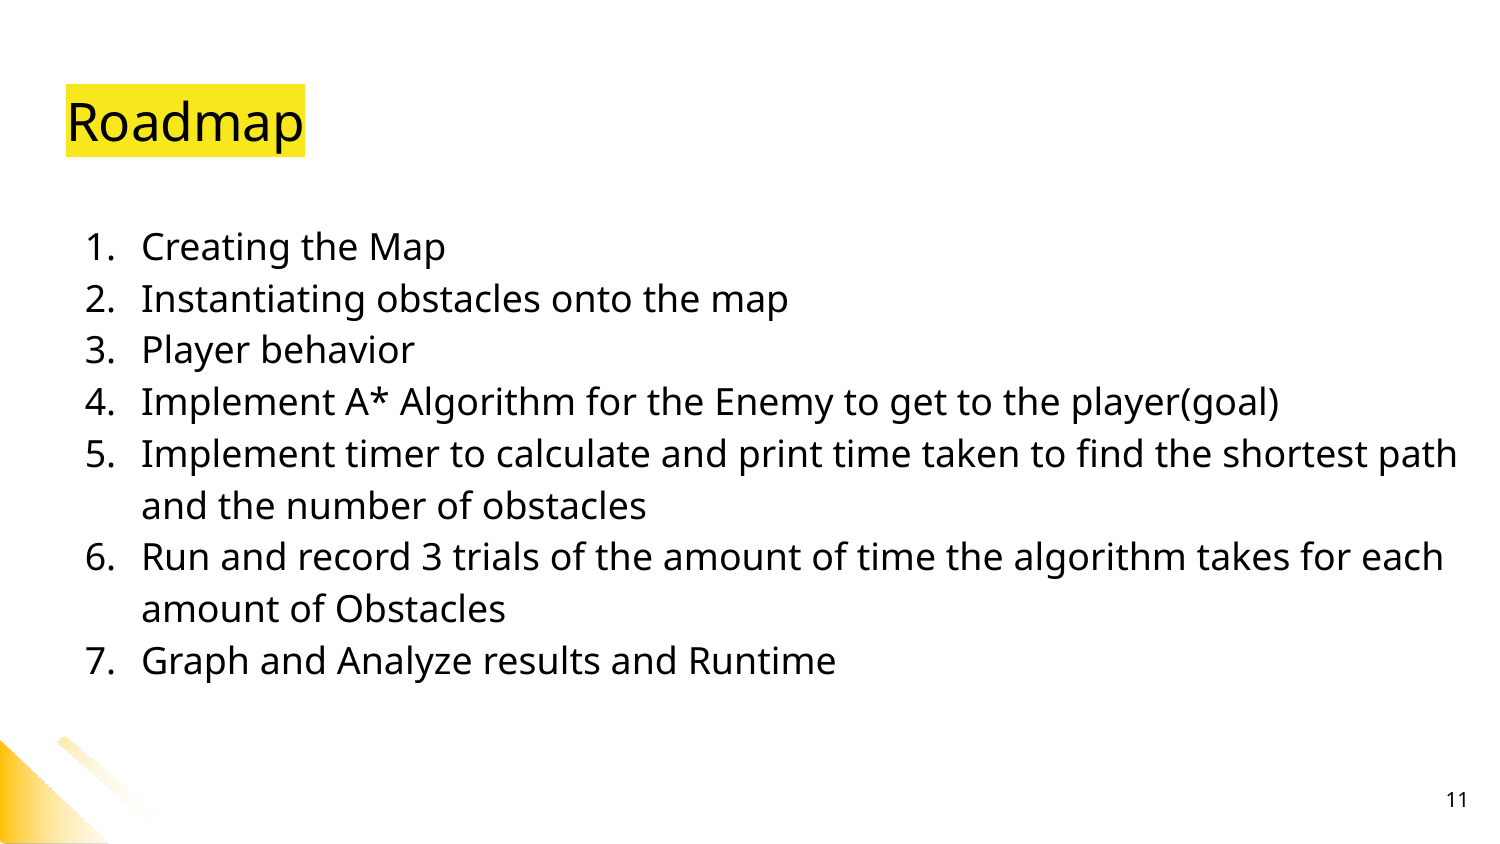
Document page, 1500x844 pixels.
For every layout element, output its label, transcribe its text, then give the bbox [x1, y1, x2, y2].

picture [0, 735, 189, 844]
list Creating the Map Instantiating obstacles onto the map Player behavior Implement A* Algorithm for the Enemy to get to the player(goal) Implement timer to calculate and print time taken to find the shortest path and the number of obstacles Run and record 3 trials of the amount of time the algorithm takes for each amount of Obstacles Graph and Analyze results and Runtime [51, 201, 1493, 749]
slide_number ‹#› [1394, 769, 1484, 834]
title Roadmap [51, 72, 1449, 167]
